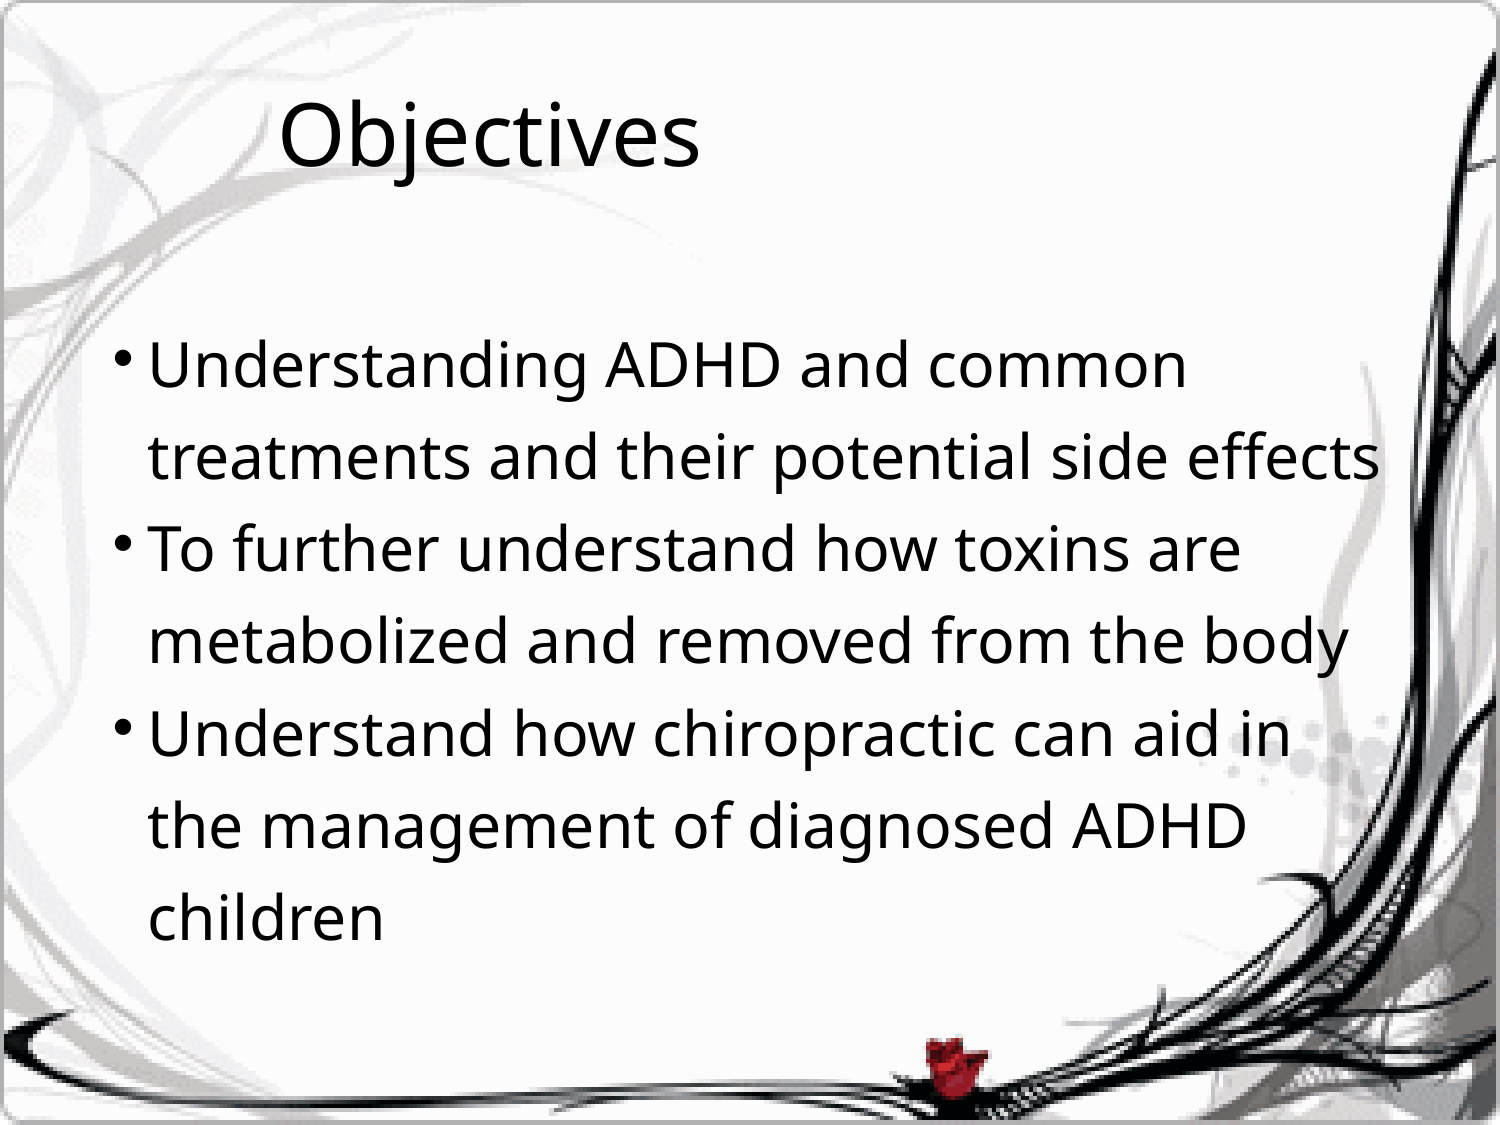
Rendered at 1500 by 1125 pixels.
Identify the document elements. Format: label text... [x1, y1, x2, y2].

text_box Understanding ADHD and common treatments and their potential side effects To further understand how toxins are metabolized and removed from the body Understand how chiropractic can aid in the management of diagnosed ADHD children [112, 306, 1388, 954]
text_box Objectives [262, 75, 863, 338]
picture [0, 0, 1500, 1125]
